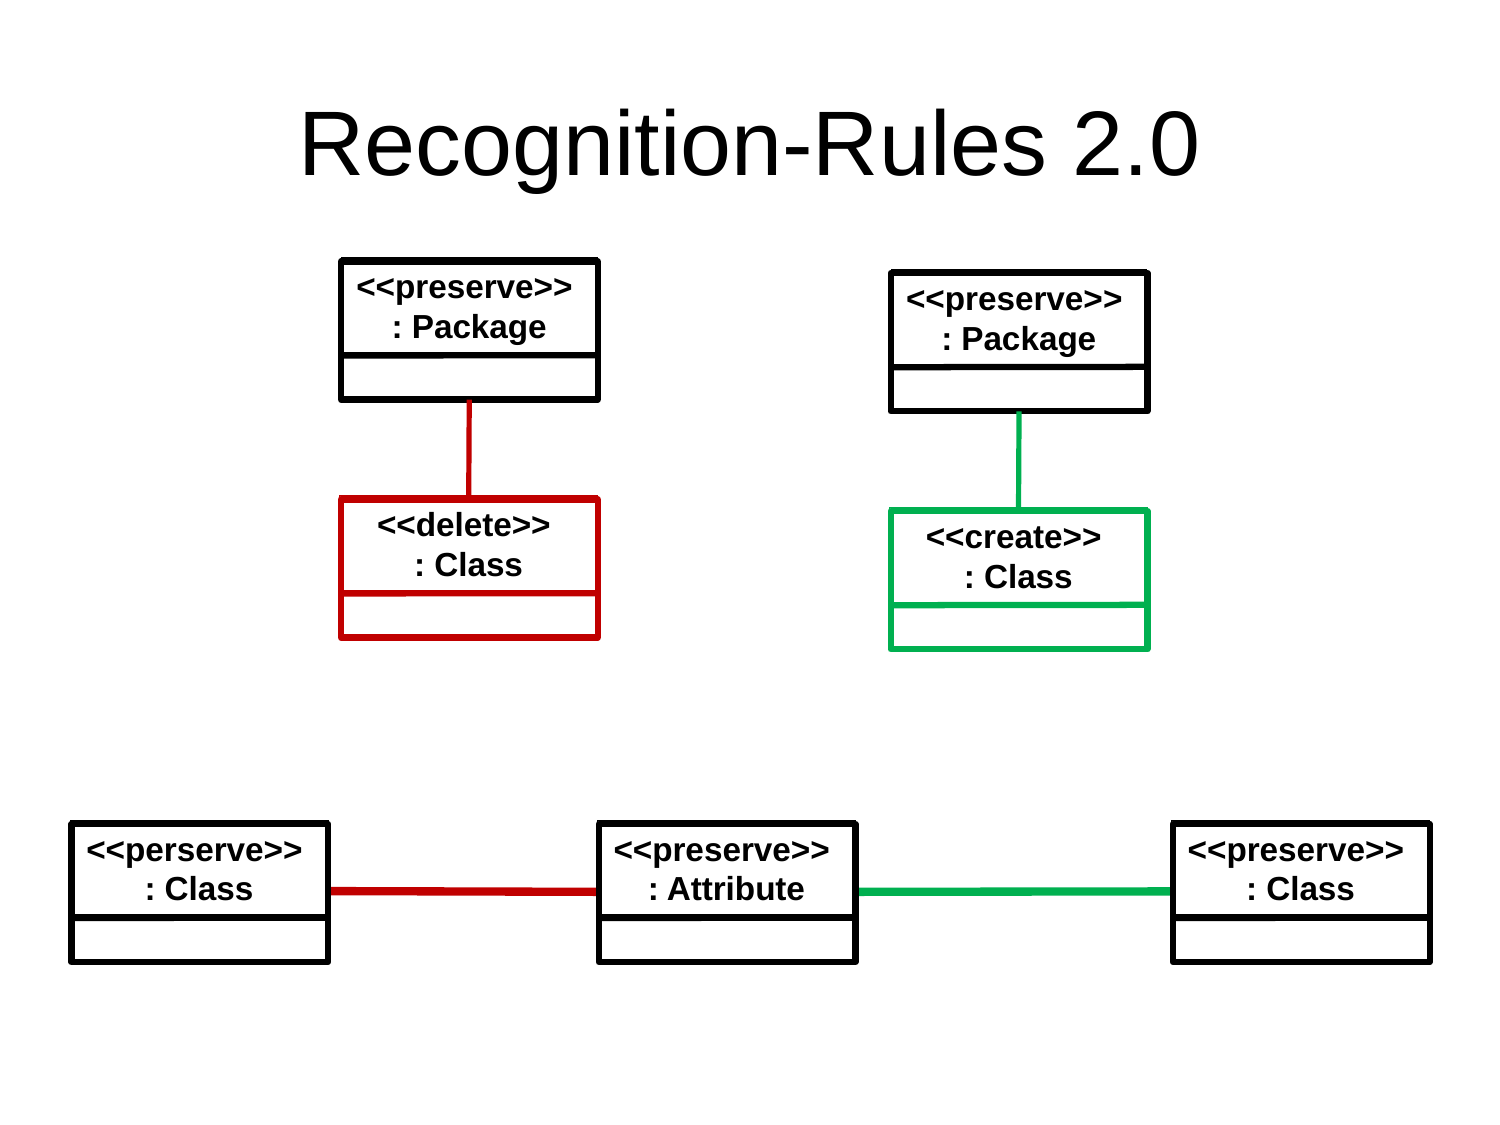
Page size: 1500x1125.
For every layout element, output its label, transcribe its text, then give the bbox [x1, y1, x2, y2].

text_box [70, 820, 1430, 963]
title Recognition-Rules 2.0 [74, 44, 1426, 233]
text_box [339, 257, 599, 638]
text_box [889, 269, 1149, 650]
